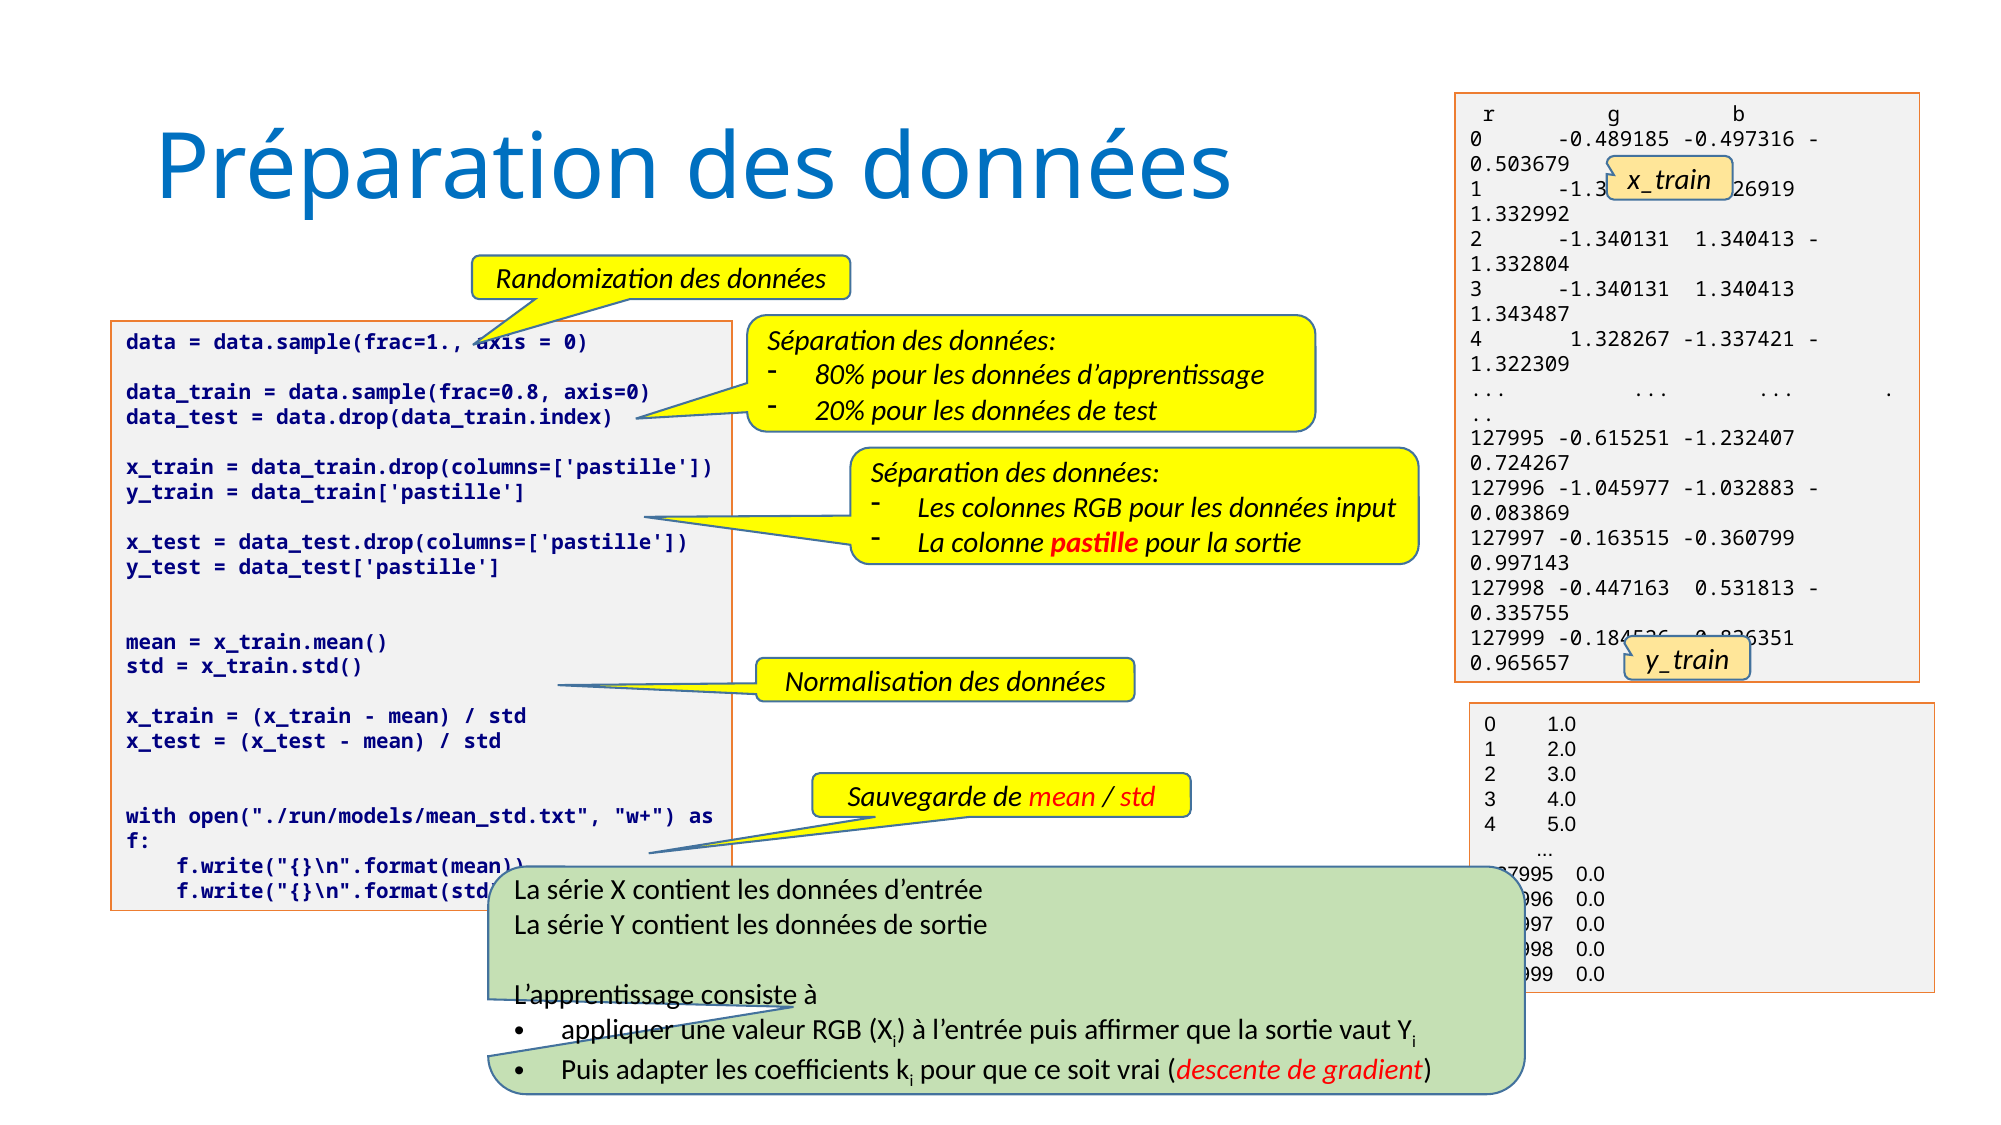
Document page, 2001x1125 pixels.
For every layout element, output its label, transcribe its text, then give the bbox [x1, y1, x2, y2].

text_box y_train [1623, 634, 1752, 681]
text_box Séparation des données: 80% pour les données d’apprentissage 20% pour les données de test [635, 314, 1317, 433]
text_box r g b 0 -0.489185 -0.497316 -0.503679 1 -1.340131 -1.326919 1.332992 2 -1.340131 1.340413 -1.332804 3 -1.340131 1.340413 1.343487 4 1.328267 -1.337421 -1.322309 ... ... ... ... 127995 -0.615251 -1.232407 0.724267 127996 -1.045977 -1.032883 -0.083869 127997 -0.163515 -0.360799 0.997143 127998 -0.447163 0.531813 -0.335755 127999 -0.184526 0.836351 0.965657 [1454, 92, 1920, 683]
text_box 0 1.0 1 2.0 2 3.0 3 4.0 4 5.0 ... 127995 0.0 127996 0.0 127997 0.0 127998 0.0 127999 0.0 [1469, 702, 1935, 993]
text_box Normalisation des données [557, 656, 1136, 703]
text_box Sauvegarde de mean / std [648, 772, 1192, 855]
text_box data = data.sample(frac=1., axis = 0) data_train = data.sample(frac=0.8, axis=0) data_test = data.drop(data_train.index) x_train = data_train.drop(columns=['pastille']) y_train = data_train['pastille'] x_test = data_test.drop(columns=['pastille']) y_test = data_test['pastille'] mean = x_train.mean() std = x_train.std() x_train = (x_train - mean) / std x_test = (x_test - mean) / std with open("./run/models/mean_std.txt", "w+") as f: f.write("{}\n".format(mean)) f.write("{}\n".format(std)) [111, 320, 733, 911]
text_box x_train [1605, 154, 1734, 201]
text_box Randomization des données [470, 254, 852, 346]
title Préparation des données [139, 59, 1865, 278]
text_box La série X contient les données d’entrée La série Y contient les données de sortie L’apprentissage consiste à appliquer une valeur RGB (Xi) à l’entrée puis affirmer que la sortie vaut Yi Puis adapter les coefficients ki pour que ce soit vrai (descente de gradient) [487, 865, 1526, 1096]
text_box Séparation des données: Les colonnes RGB pour les données input La colonne pastille pour la sortie [643, 446, 1420, 566]
